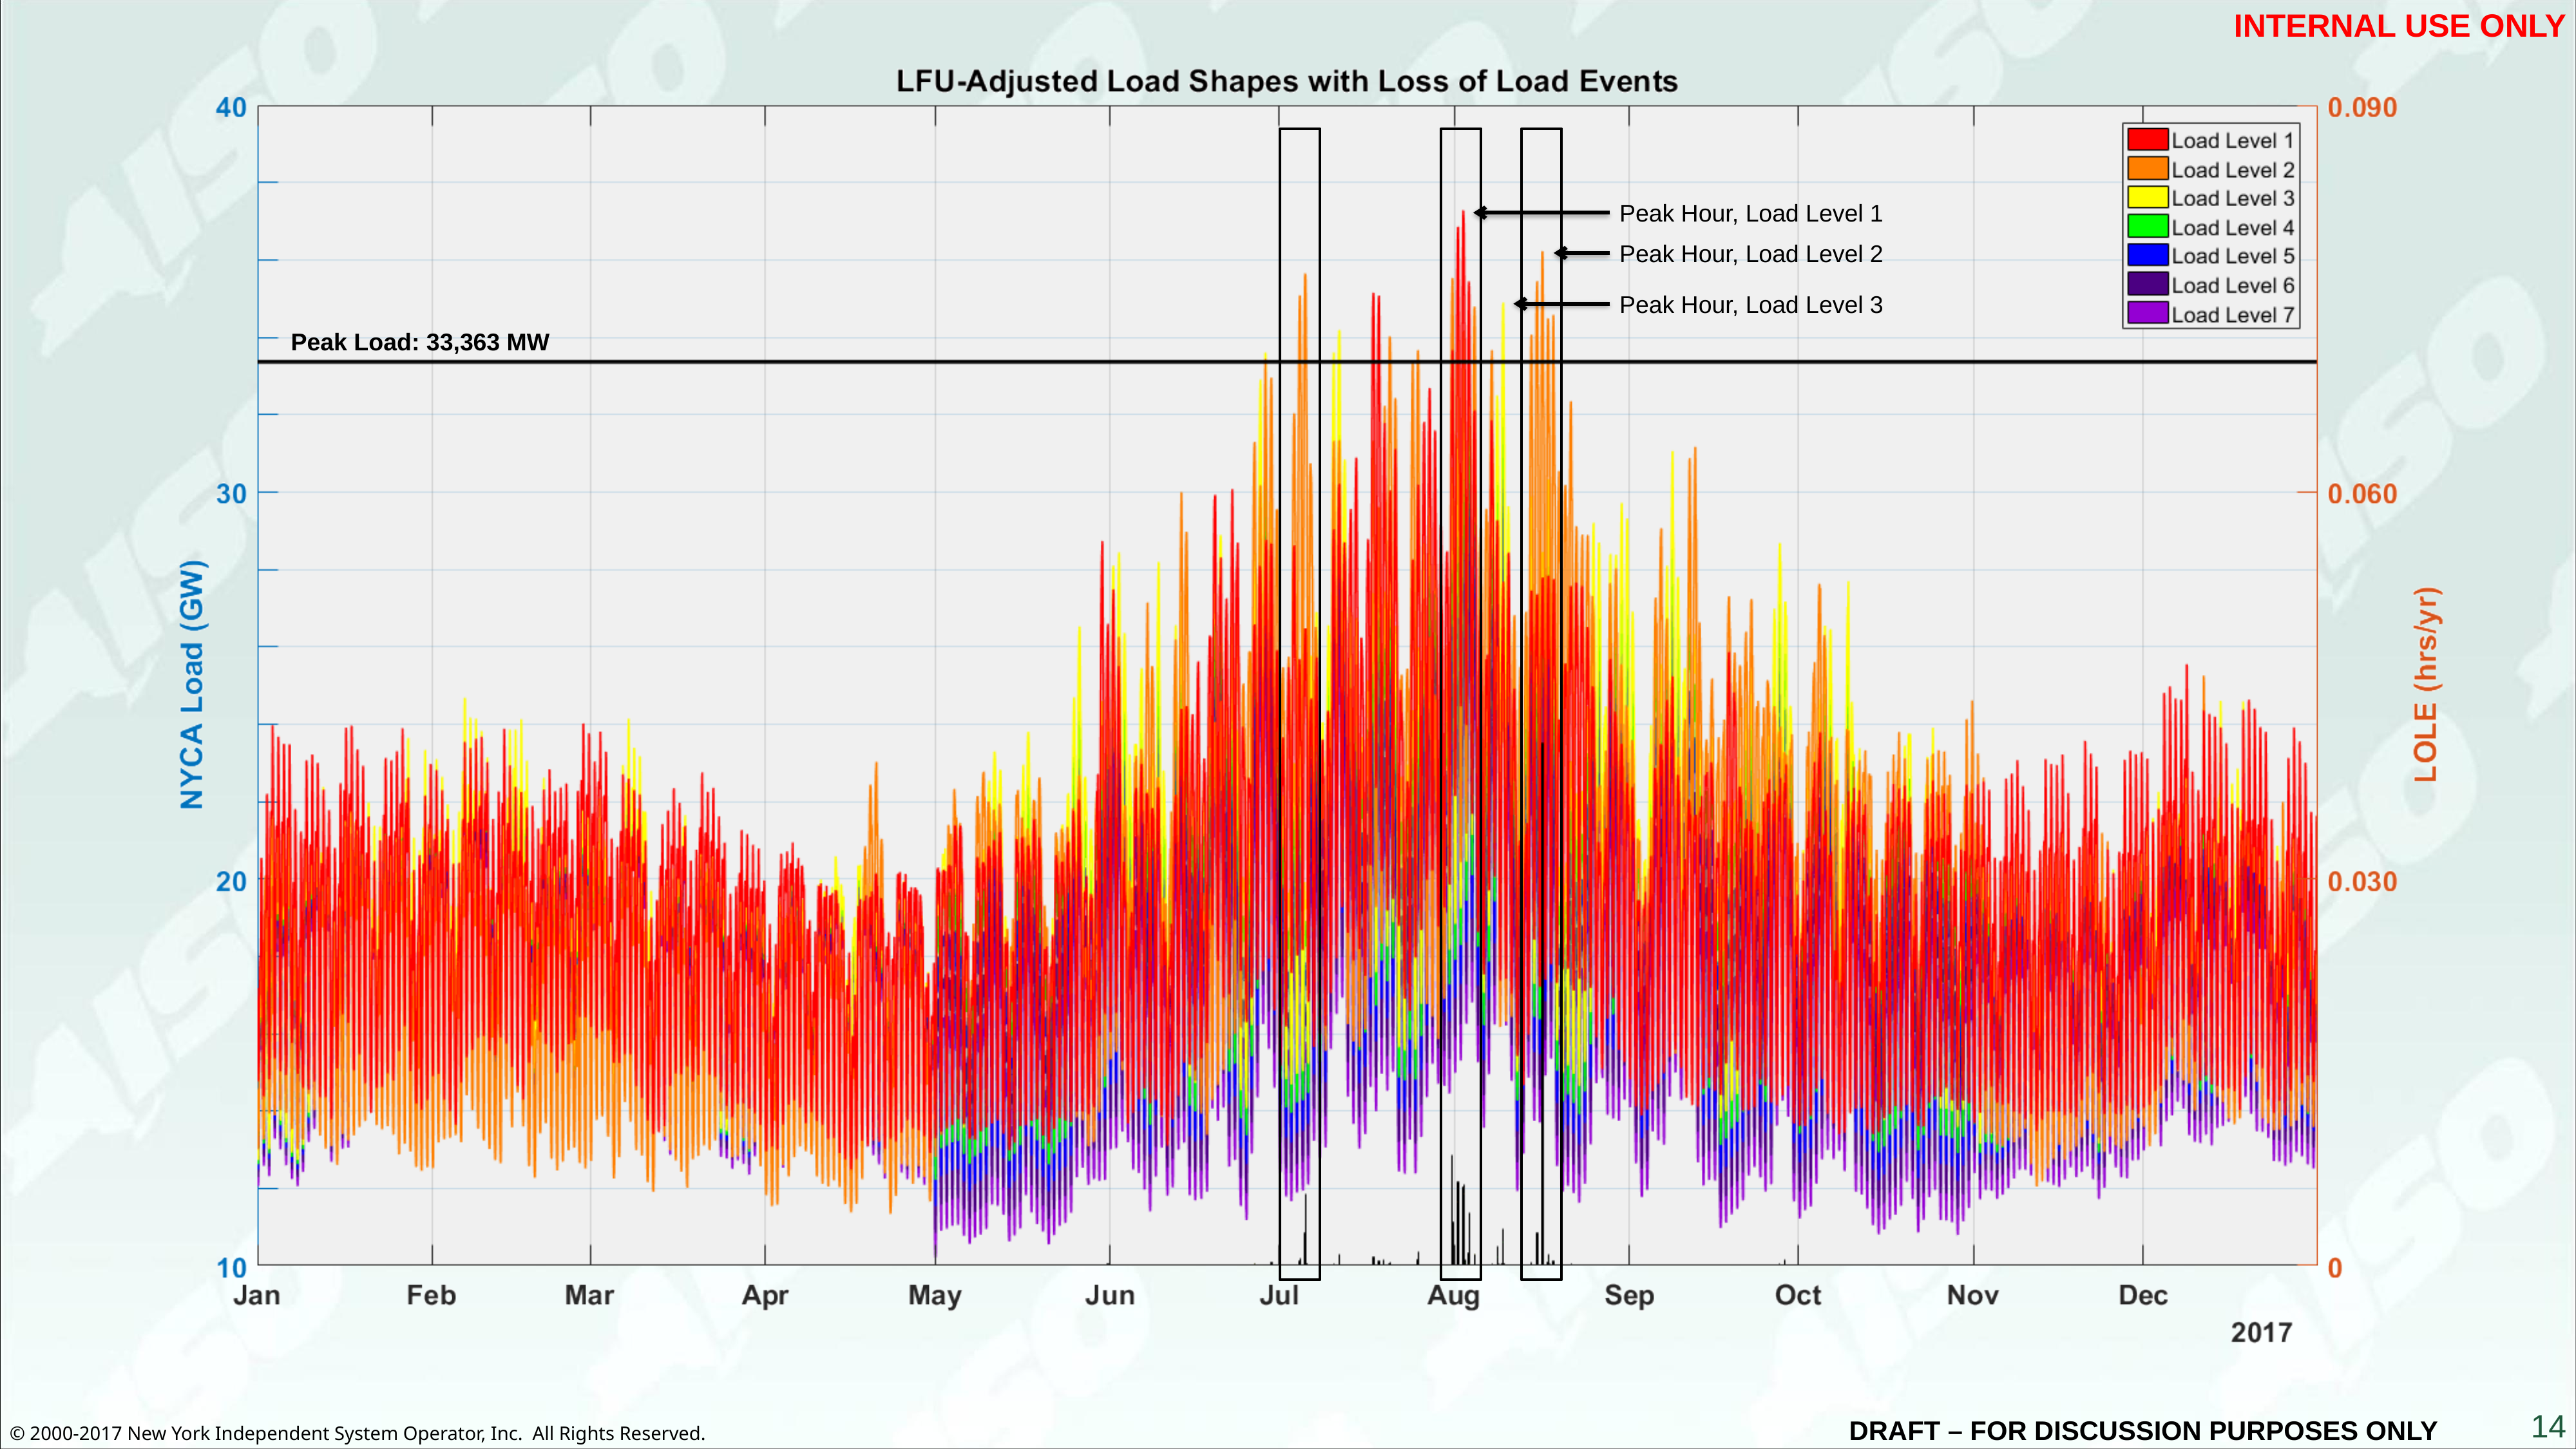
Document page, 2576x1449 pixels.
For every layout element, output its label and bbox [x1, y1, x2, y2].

picture [0, 0, 2576, 1449]
text_box [1567, 193, 1909, 324]
text_box [1279, 128, 1562, 1280]
